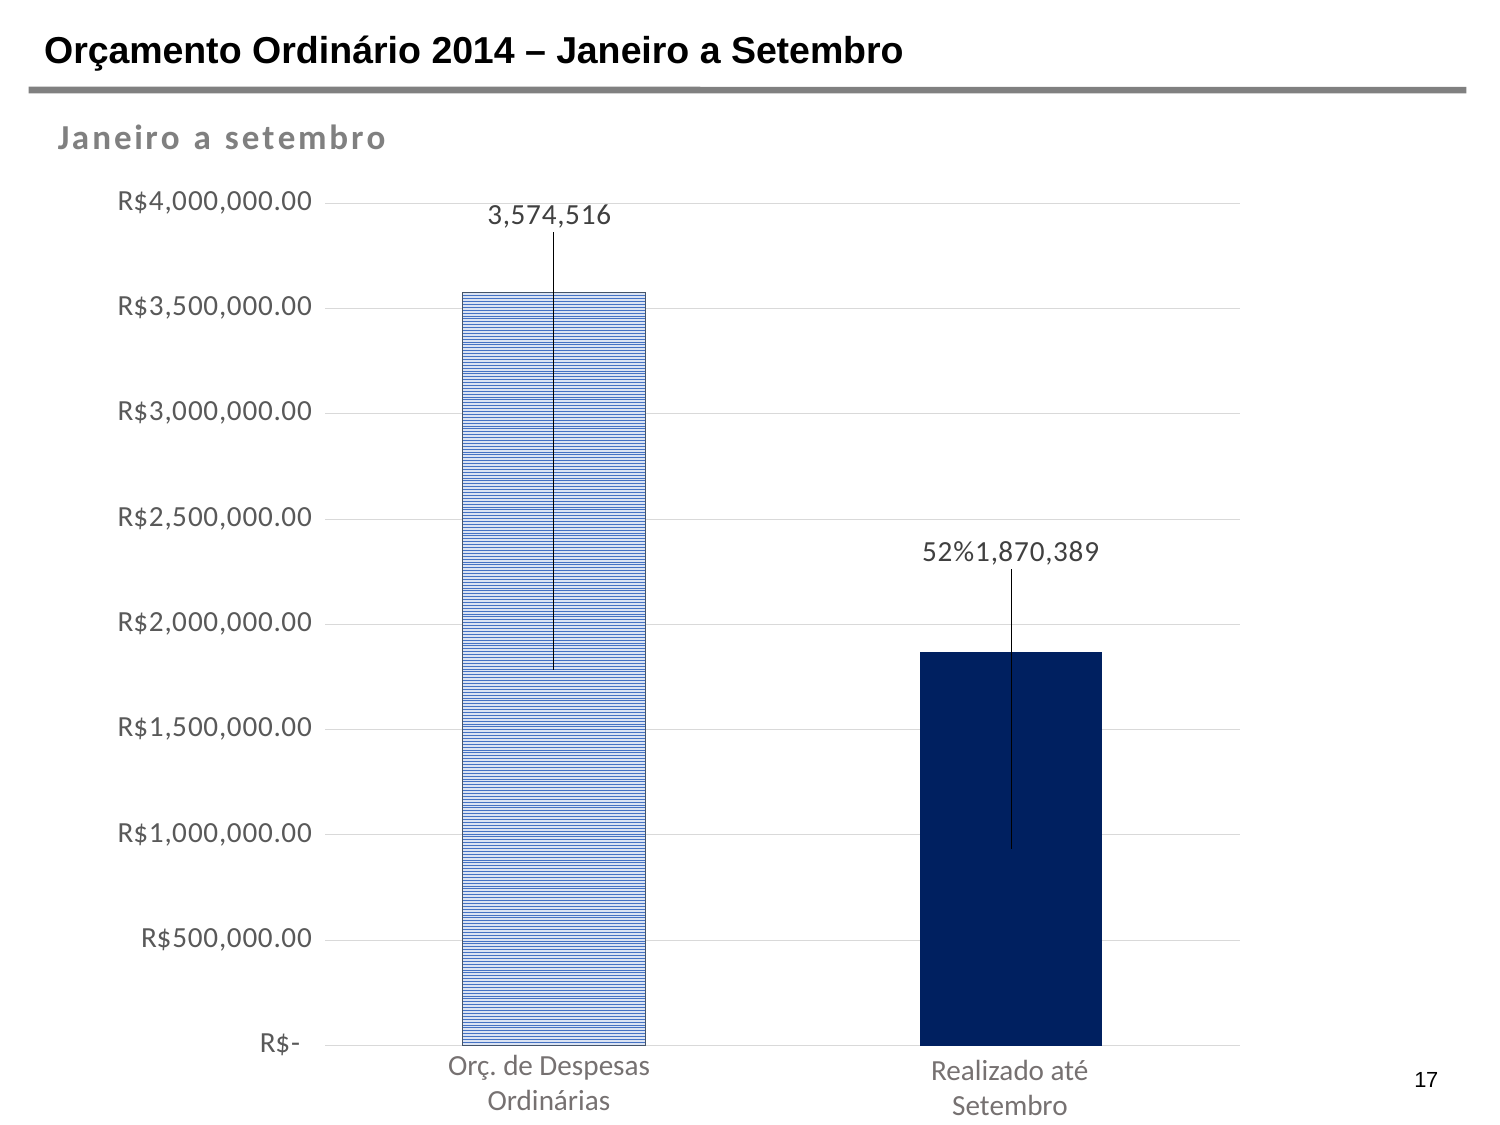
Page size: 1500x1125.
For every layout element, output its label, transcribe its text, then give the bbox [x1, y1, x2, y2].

chart [28, 42, 1328, 1125]
text_box Orçamento Ordinário 2014 – Janeiro a Setembro [29, 19, 1010, 42]
text_box 17 [1399, 1058, 1500, 1100]
